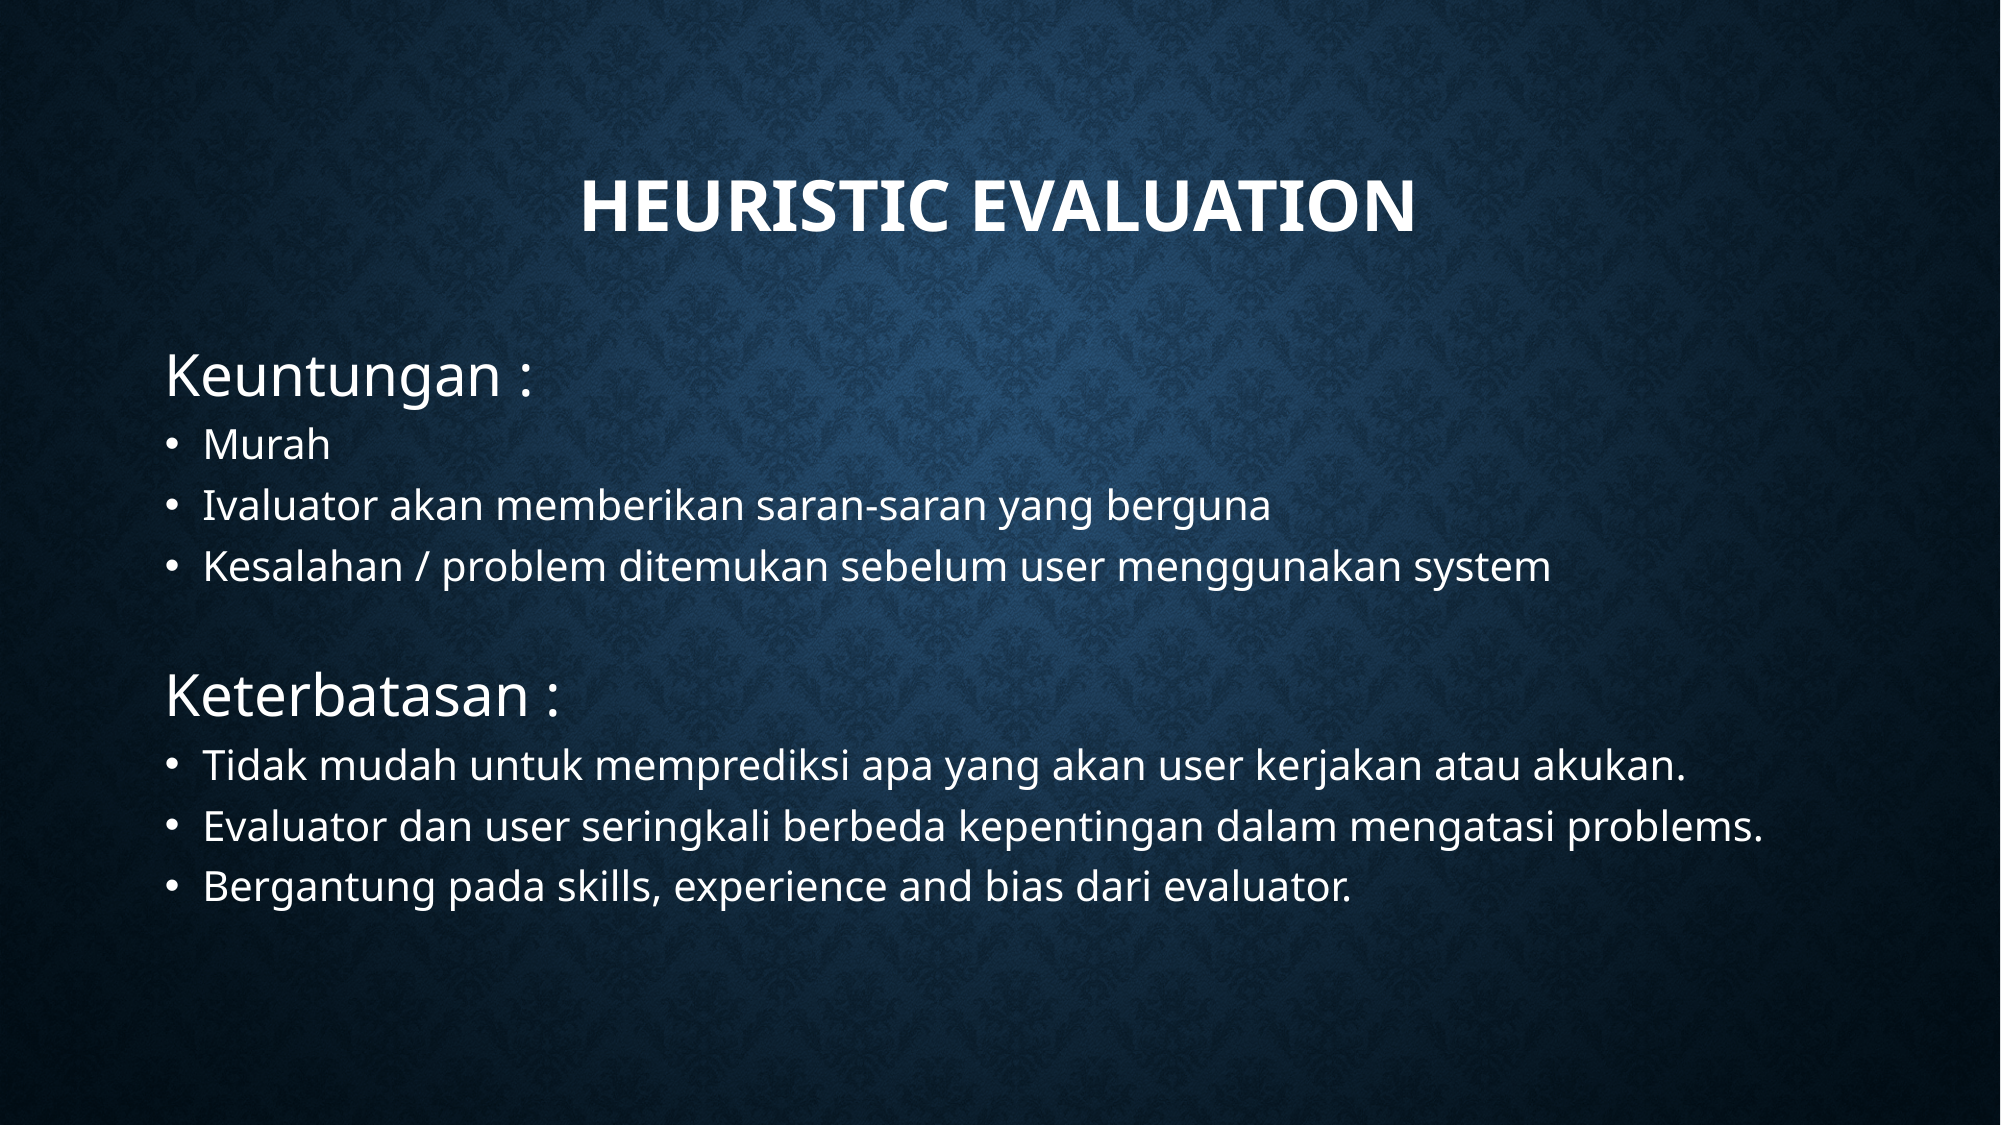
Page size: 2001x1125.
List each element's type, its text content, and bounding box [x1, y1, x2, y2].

list Keuntungan : Murah Ivaluator akan memberikan saran-saran yang berguna Kesalahan / problem ditemukan sebelum user menggunakan system Keterbatasan : Tidak mudah untuk memprediksi apa yang akan user kerjakan atau akukan. Evaluator dan user seringkali berbeda kepentingan dalam mengatasi problems. Bergantung pada skills, experience and bias dari evaluator. [149, 343, 1849, 950]
title Heuristic evaluation [149, 99, 1849, 318]
